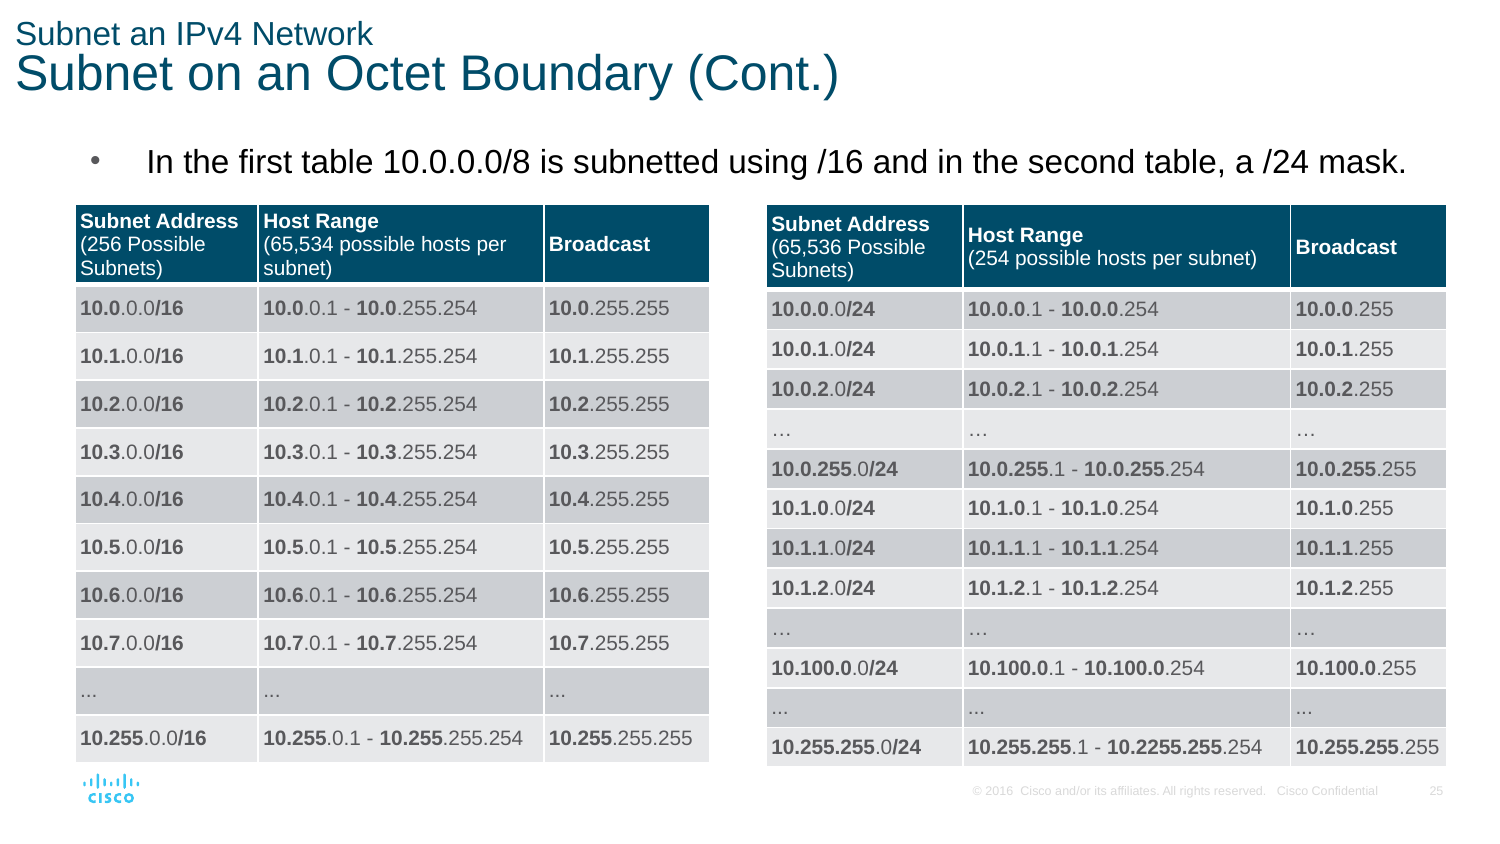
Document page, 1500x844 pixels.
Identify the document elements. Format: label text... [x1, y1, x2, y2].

table_cell 10.0.0.0/24 [767, 292, 962, 329]
table_cell 10.1.1.255 [1291, 529, 1446, 567]
table_cell 10.255.0.0/16 [76, 716, 257, 762]
table_cell ... [1291, 689, 1446, 727]
table_cell 10.100.0.1 - 10.100.0.254 [964, 649, 1290, 687]
table_cell 10.0.1.1 - 10.0.1.254 [964, 330, 1290, 368]
table_cell 10.3.0.1 - 10.3.255.254 [259, 429, 543, 475]
table_header Broadcast [545, 205, 709, 282]
table_cell 10.2.0.1 - 10.2.255.254 [259, 381, 543, 427]
table_cell 10.5.255.255 [545, 524, 709, 570]
table_cell 10.5.0.1 - 10.5.255.254 [259, 524, 543, 570]
list In the first table 10.0.0.0/8 is subnetted using /16 and in the second table, a /24 mask. [75, 132, 1434, 192]
table_cell 10.1.0.1 - 10.1.0.254 [964, 490, 1290, 528]
table_cell 10.1.1.0/24 [767, 529, 962, 567]
table_cell ... [964, 689, 1290, 727]
table_cell 10.0.255.255 [1291, 450, 1446, 488]
table_cell 10.4.0.0/16 [76, 477, 257, 523]
table_cell 10.6.255.255 [545, 572, 709, 618]
table_cell 10.0.0.1 - 10.0.255.254 [259, 287, 543, 332]
table_cell … [1291, 609, 1446, 647]
table_cell 10.0.2.255 [1291, 370, 1446, 408]
table_cell 10.3.255.255 [545, 429, 709, 475]
table_cell 10.100.0.0/24 [767, 649, 962, 687]
table_cell 10.1.0.255 [1291, 490, 1446, 528]
table_cell 10.0.255.1 - 10.0.255.254 [964, 450, 1290, 488]
table_cell 10.3.0.0/16 [76, 429, 257, 475]
table_cell 10.1.255.255 [545, 333, 709, 379]
table_cell 10.0.0.0/16 [76, 287, 257, 332]
table_cell ... [76, 668, 257, 714]
table_cell 10.100.0.255 [1291, 649, 1446, 687]
table_cell 10.1.0.0/16 [76, 333, 257, 379]
table_cell … [1291, 410, 1446, 448]
table_cell 10.255.255.0/24 [767, 728, 962, 766]
table_cell 10.0.0.255 [1291, 292, 1446, 329]
table_cell 10.1.2.1 - 10.1.2.254 [964, 569, 1290, 607]
table_cell 10.255.0.1 - 10.255.255.254 [259, 716, 543, 762]
title Subnet an IPv4 Network Subnet on an Octet Boundary (Cont.) [0, 0, 1369, 121]
table_cell 10.5.0.0/16 [76, 524, 257, 570]
table_cell … [767, 410, 962, 448]
table_cell 10.4.0.1 - 10.4.255.254 [259, 477, 543, 523]
table_cell 10.255.255.1 - 10.2255.255.254 [964, 728, 1290, 766]
table_cell 10.6.0.0/16 [76, 572, 257, 618]
table_cell 10.1.2.0/24 [767, 569, 962, 607]
table_cell 10.1.0.0/24 [767, 490, 962, 528]
table_header Subnet Address (256 Possible Subnets) [76, 205, 257, 282]
table_cell 10.1.1.1 - 10.1.1.254 [964, 529, 1290, 567]
table_cell 10.0.1.255 [1291, 330, 1446, 368]
table_cell 10.255.255.255 [1291, 728, 1446, 766]
table_header Host Range (65,534 possible hosts per subnet) [259, 205, 543, 282]
table_cell 10.1.0.1 - 10.1.255.254 [259, 333, 543, 379]
table_cell ... [767, 689, 962, 727]
table_cell 10.6.0.1 - 10.6.255.254 [259, 572, 543, 618]
table_cell 10.0.255.0/24 [767, 450, 962, 488]
table_cell 10.0.255.255 [545, 287, 709, 332]
table_cell 10.0.2.1 - 10.0.2.254 [964, 370, 1290, 408]
table_cell ... [545, 668, 709, 714]
table_cell 10.7.0.1 - 10.7.255.254 [259, 620, 543, 666]
table_cell 10.7.255.255 [545, 620, 709, 666]
table_cell 10.1.2.255 [1291, 569, 1446, 607]
table_cell 10.255.255.255 [545, 716, 709, 762]
table_header Host Range (254 possible hosts per subnet) [964, 205, 1290, 287]
table_cell 10.0.1.0/24 [767, 330, 962, 368]
table_cell … [767, 609, 962, 647]
table_cell ... [259, 668, 543, 714]
table_cell … [964, 410, 1290, 448]
table_cell … [964, 609, 1290, 647]
table_header Subnet Address (65,536 Possible Subnets) [767, 205, 962, 287]
table_cell 10.2.255.255 [545, 381, 709, 427]
table_cell 10.7.0.0/16 [76, 620, 257, 666]
table_cell 10.0.2.0/24 [767, 370, 962, 408]
table_header Broadcast [1291, 205, 1446, 287]
table_cell 10.2.0.0/16 [76, 381, 257, 427]
table_cell 10.0.0.1 - 10.0.0.254 [964, 292, 1290, 329]
table_cell 10.4.255.255 [545, 477, 709, 523]
